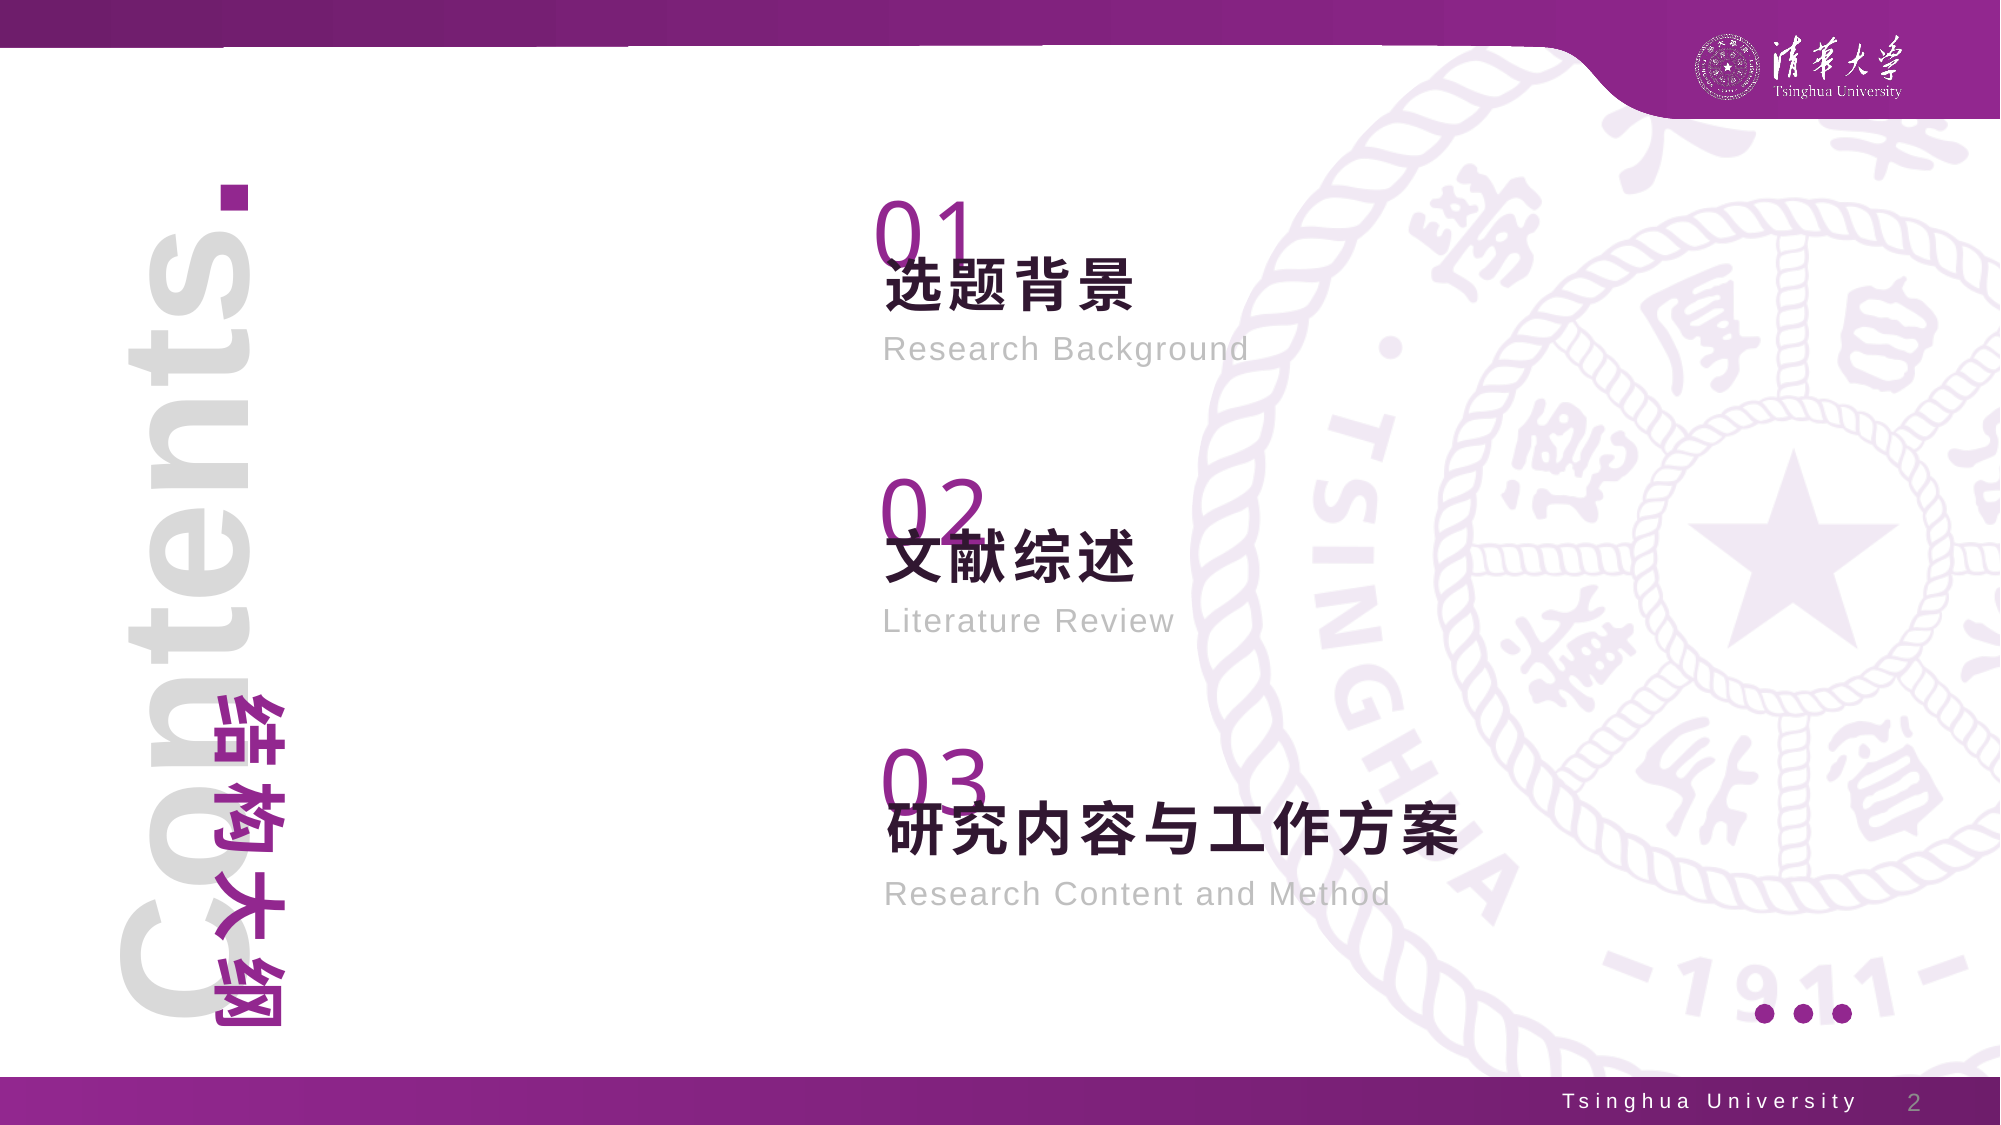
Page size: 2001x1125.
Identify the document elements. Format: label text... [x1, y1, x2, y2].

picture [1695, 34, 1760, 100]
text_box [864, 716, 1482, 920]
text_box Contents. [57, 157, 293, 1041]
text_box 结构大纲 [183, 679, 305, 1048]
slide_number 2 [1486, 1071, 1936, 1125]
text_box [864, 446, 1193, 648]
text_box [1755, 1004, 1851, 1023]
picture [1773, 35, 1902, 99]
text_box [864, 168, 1268, 376]
